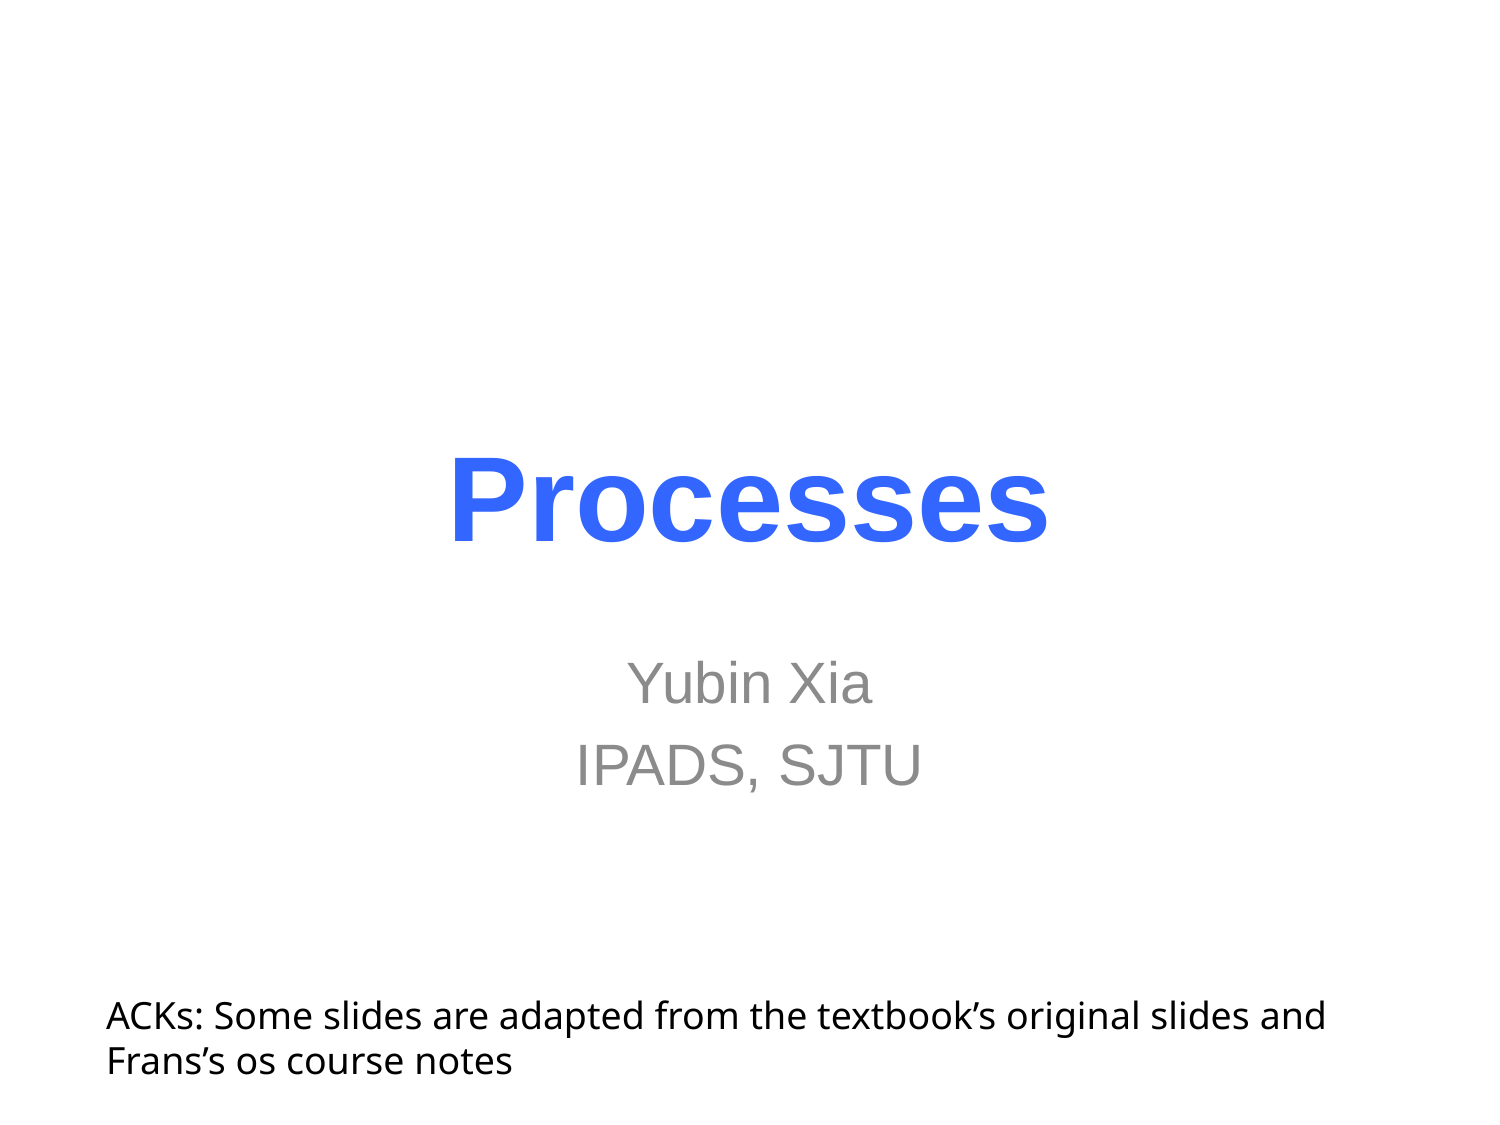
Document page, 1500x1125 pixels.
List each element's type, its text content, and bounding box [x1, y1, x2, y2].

title Processes [0, 331, 1500, 573]
text_box ACKs: Some slides are adapted from the textbook’s original slides and Frans’s os course notes [91, 984, 1395, 1090]
subtitle Yubin Xia IPADS, SJTU [225, 637, 1275, 925]
